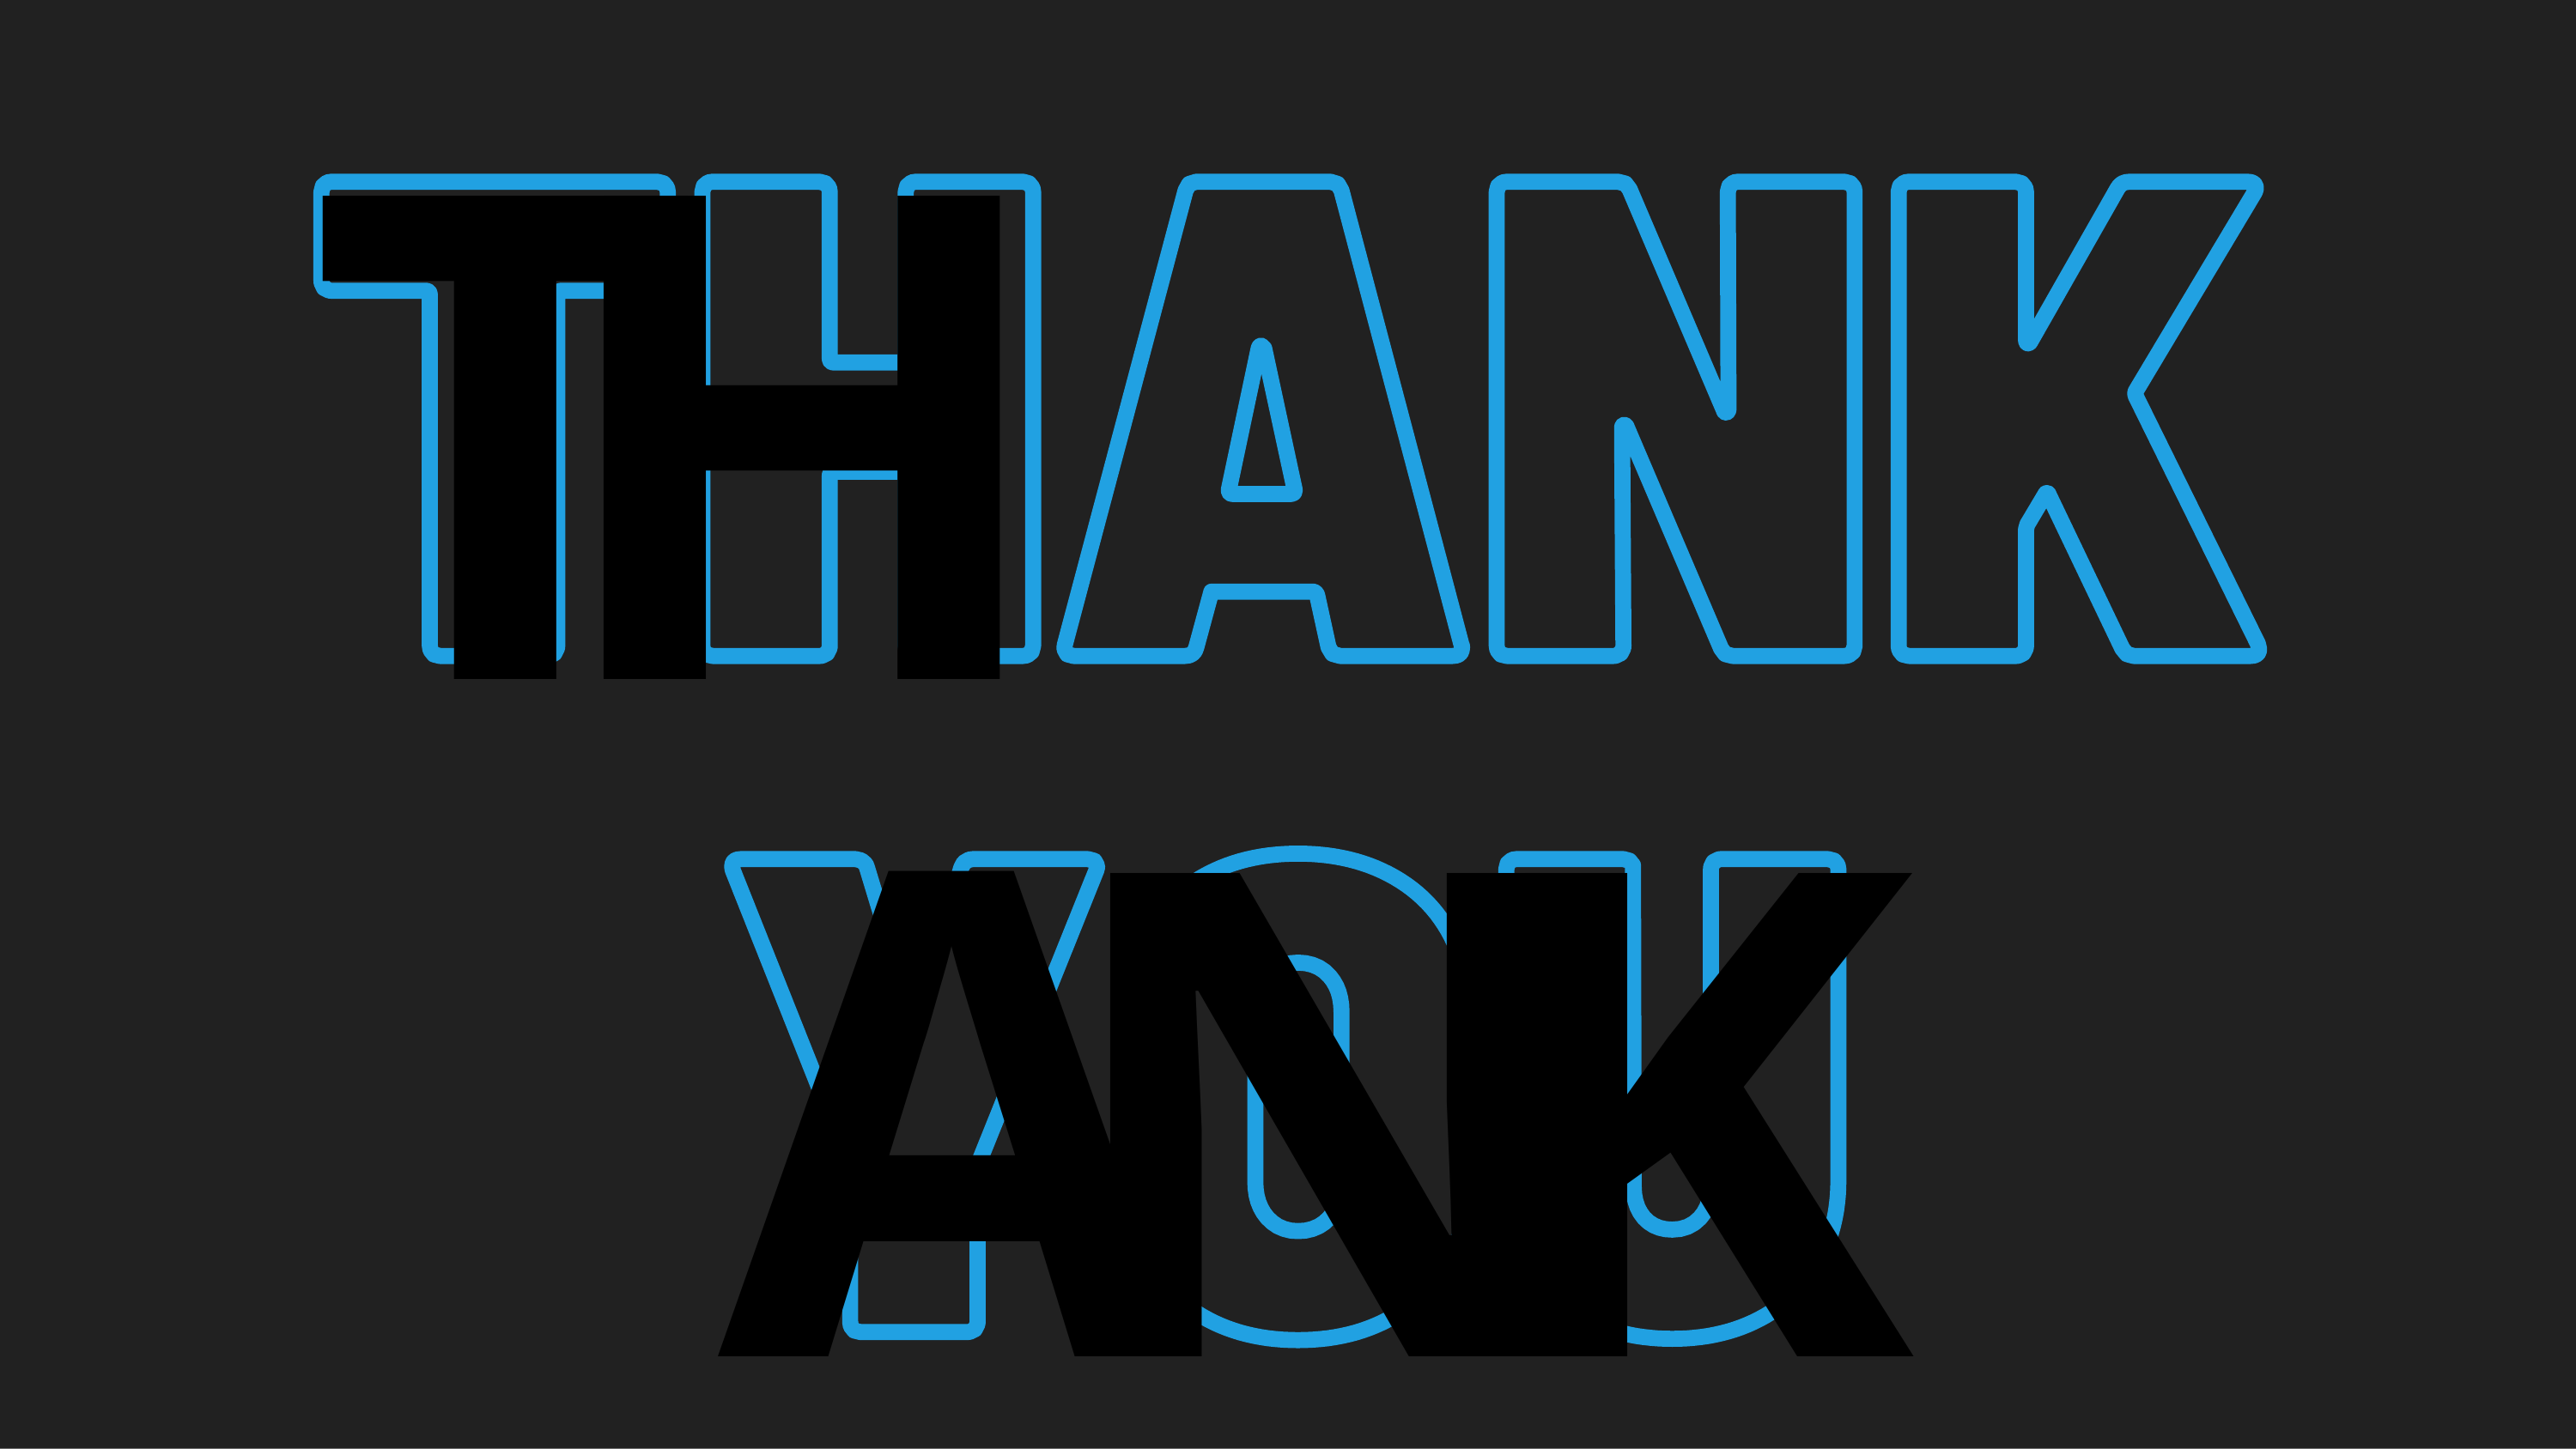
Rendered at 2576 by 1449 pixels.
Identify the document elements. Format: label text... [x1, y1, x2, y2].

text_box TH ANK YOU [307, 0, 2269, 1449]
